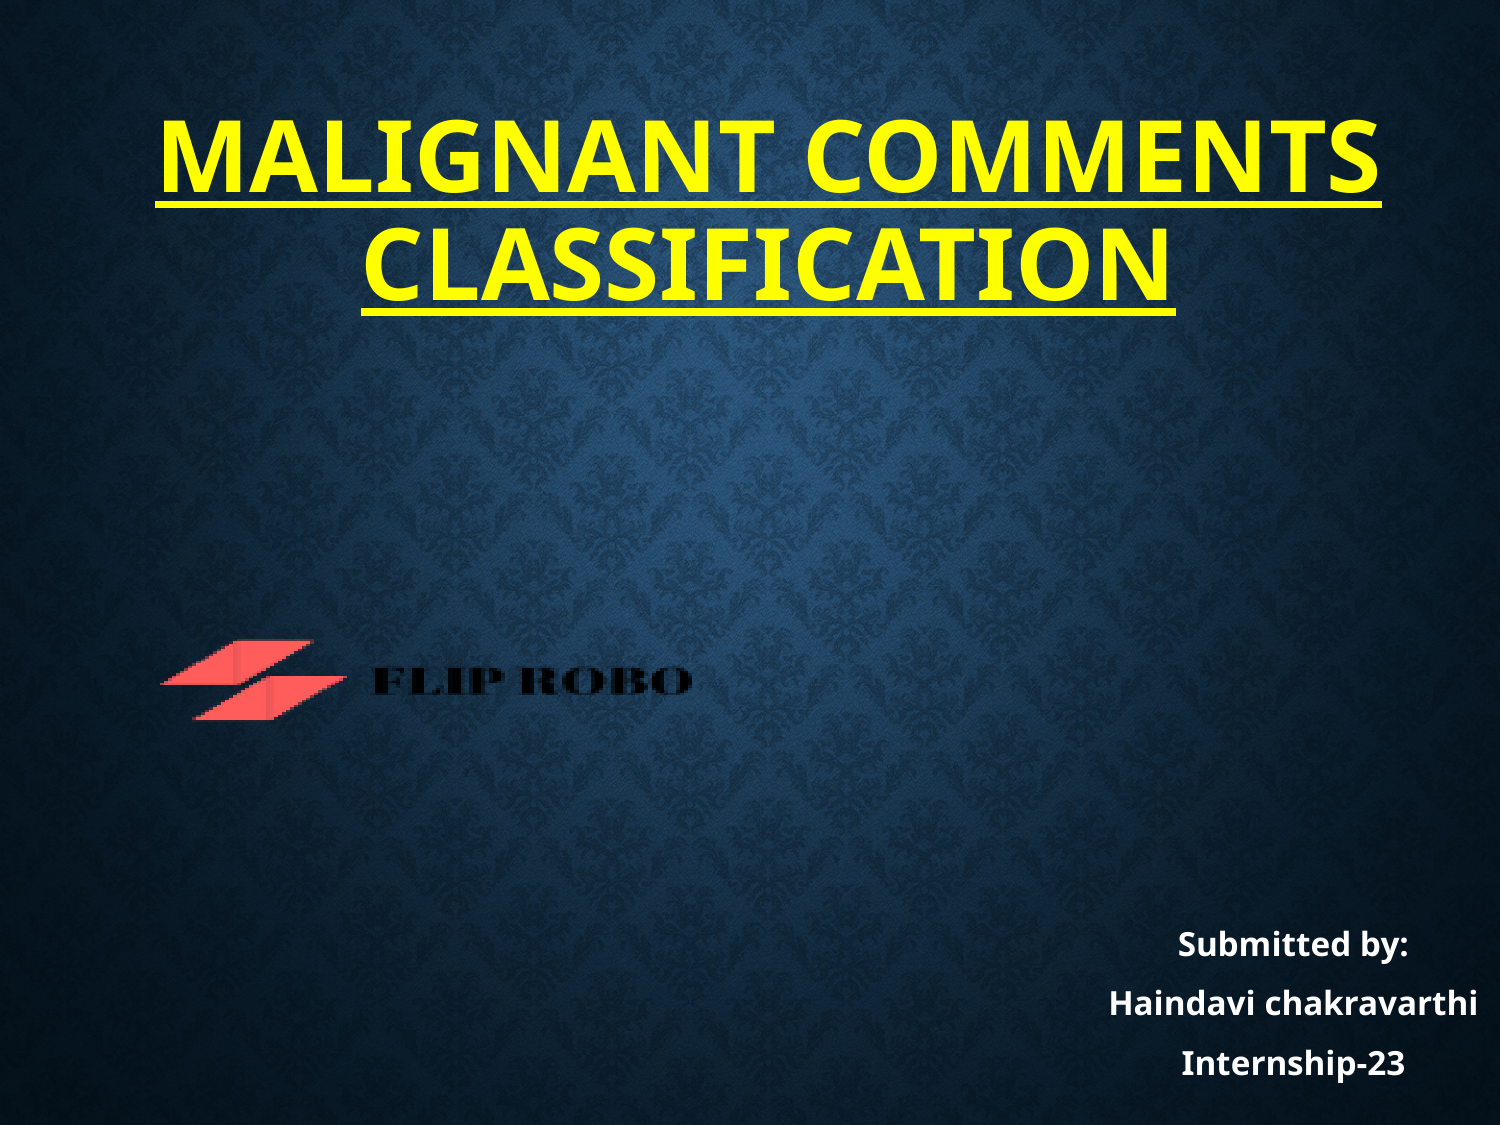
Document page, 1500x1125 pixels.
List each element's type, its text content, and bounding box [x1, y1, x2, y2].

picture [74, 436, 888, 926]
subtitle Submitted by: Haindavi chakravarthi Internship-23 [1087, 907, 1500, 1125]
title MALIGNANT COMMENTS CLASSIFICATION [87, 337, 1450, 450]
